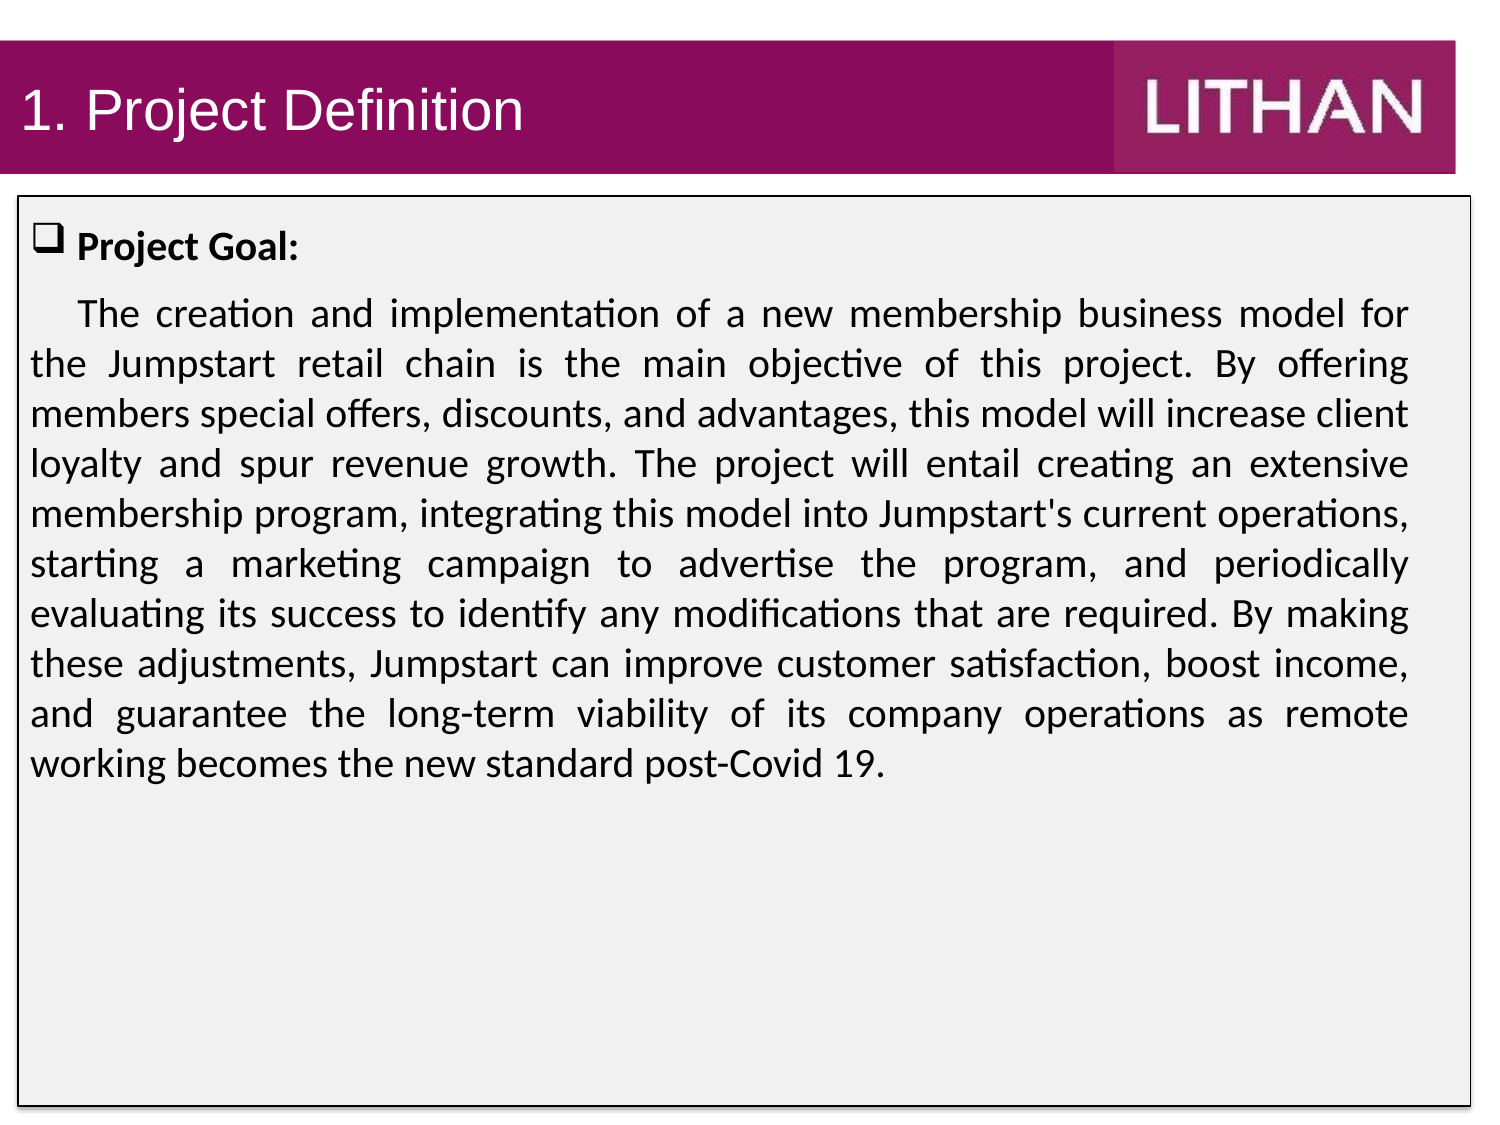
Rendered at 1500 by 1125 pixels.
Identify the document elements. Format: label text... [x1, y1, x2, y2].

title 1. Project Definition [18, 70, 529, 186]
picture [0, 37, 1457, 178]
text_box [2, 188, 1477, 1116]
